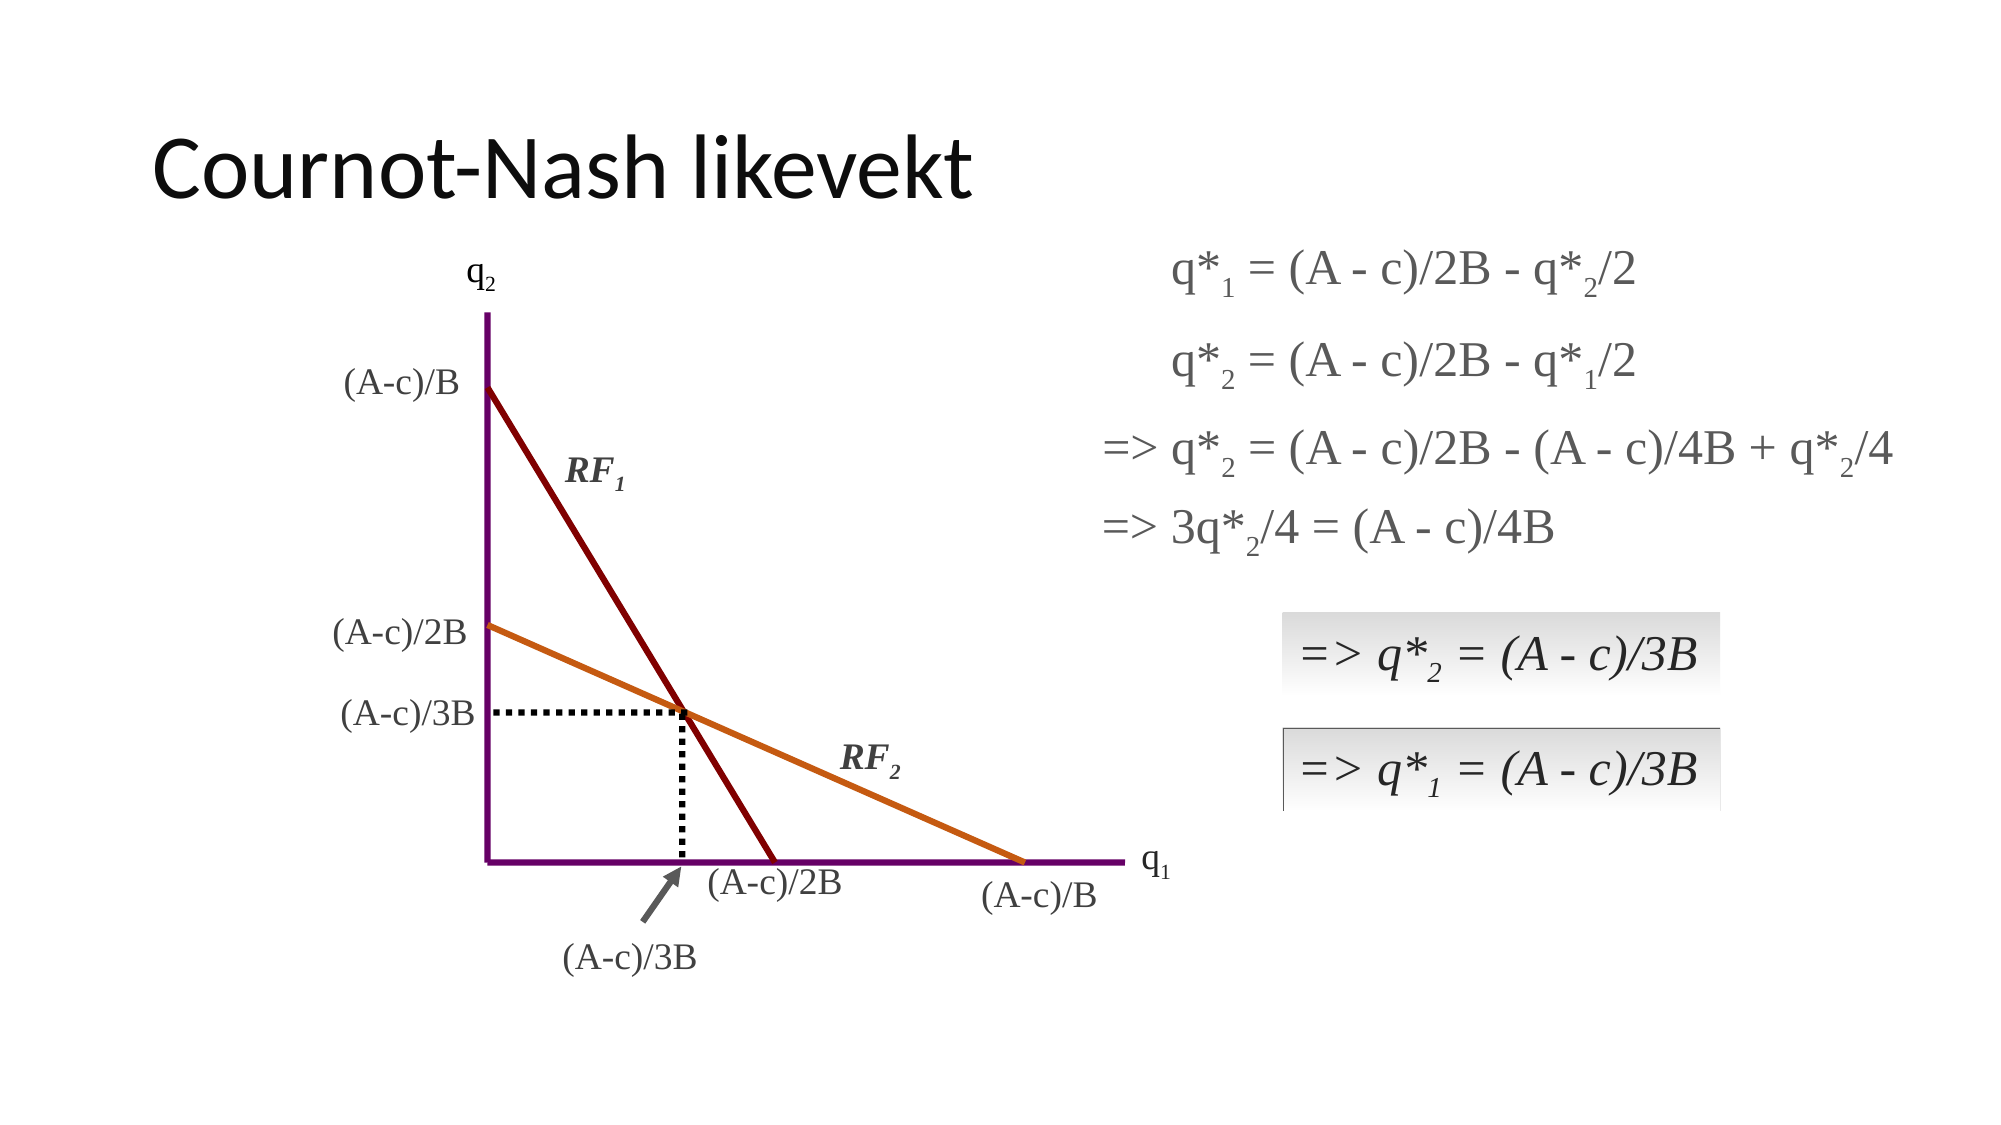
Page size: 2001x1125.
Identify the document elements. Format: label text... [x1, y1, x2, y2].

text_box [642, 866, 682, 922]
text_box => q*1 = (A - c)/3B [1282, 727, 1721, 811]
text_box (A-c)/3B [303, 680, 491, 740]
text_box q1 [1100, 824, 1213, 891]
text_box (A-c)/3B [525, 924, 713, 985]
text_box (A-c)/B [300, 349, 475, 410]
title Cournot-Nash likevekt [137, 59, 1863, 278]
text_box => q*2 = (A - c)/2B - (A - c)/4B + q*2/4 [1087, 407, 2000, 491]
text_box q*1 = (A - c)/2B - q*2/2 [1156, 227, 1669, 311]
text_box => 3q*2/4 = (A - c)/4B [1087, 486, 1800, 569]
text_box RF2 [825, 724, 1300, 791]
text_box q*2 = (A - c)/2B - q*1/2 [1156, 319, 1669, 403]
text_box => q*2 = (A - c)/3B [1282, 612, 1721, 696]
text_box q2 [425, 237, 538, 304]
text_box (A-c)/2B [312, 599, 488, 660]
text_box (A-c)/2B [687, 849, 863, 910]
text_box RF1 [549, 437, 1025, 504]
text_box (A-c)/B [937, 862, 1113, 923]
